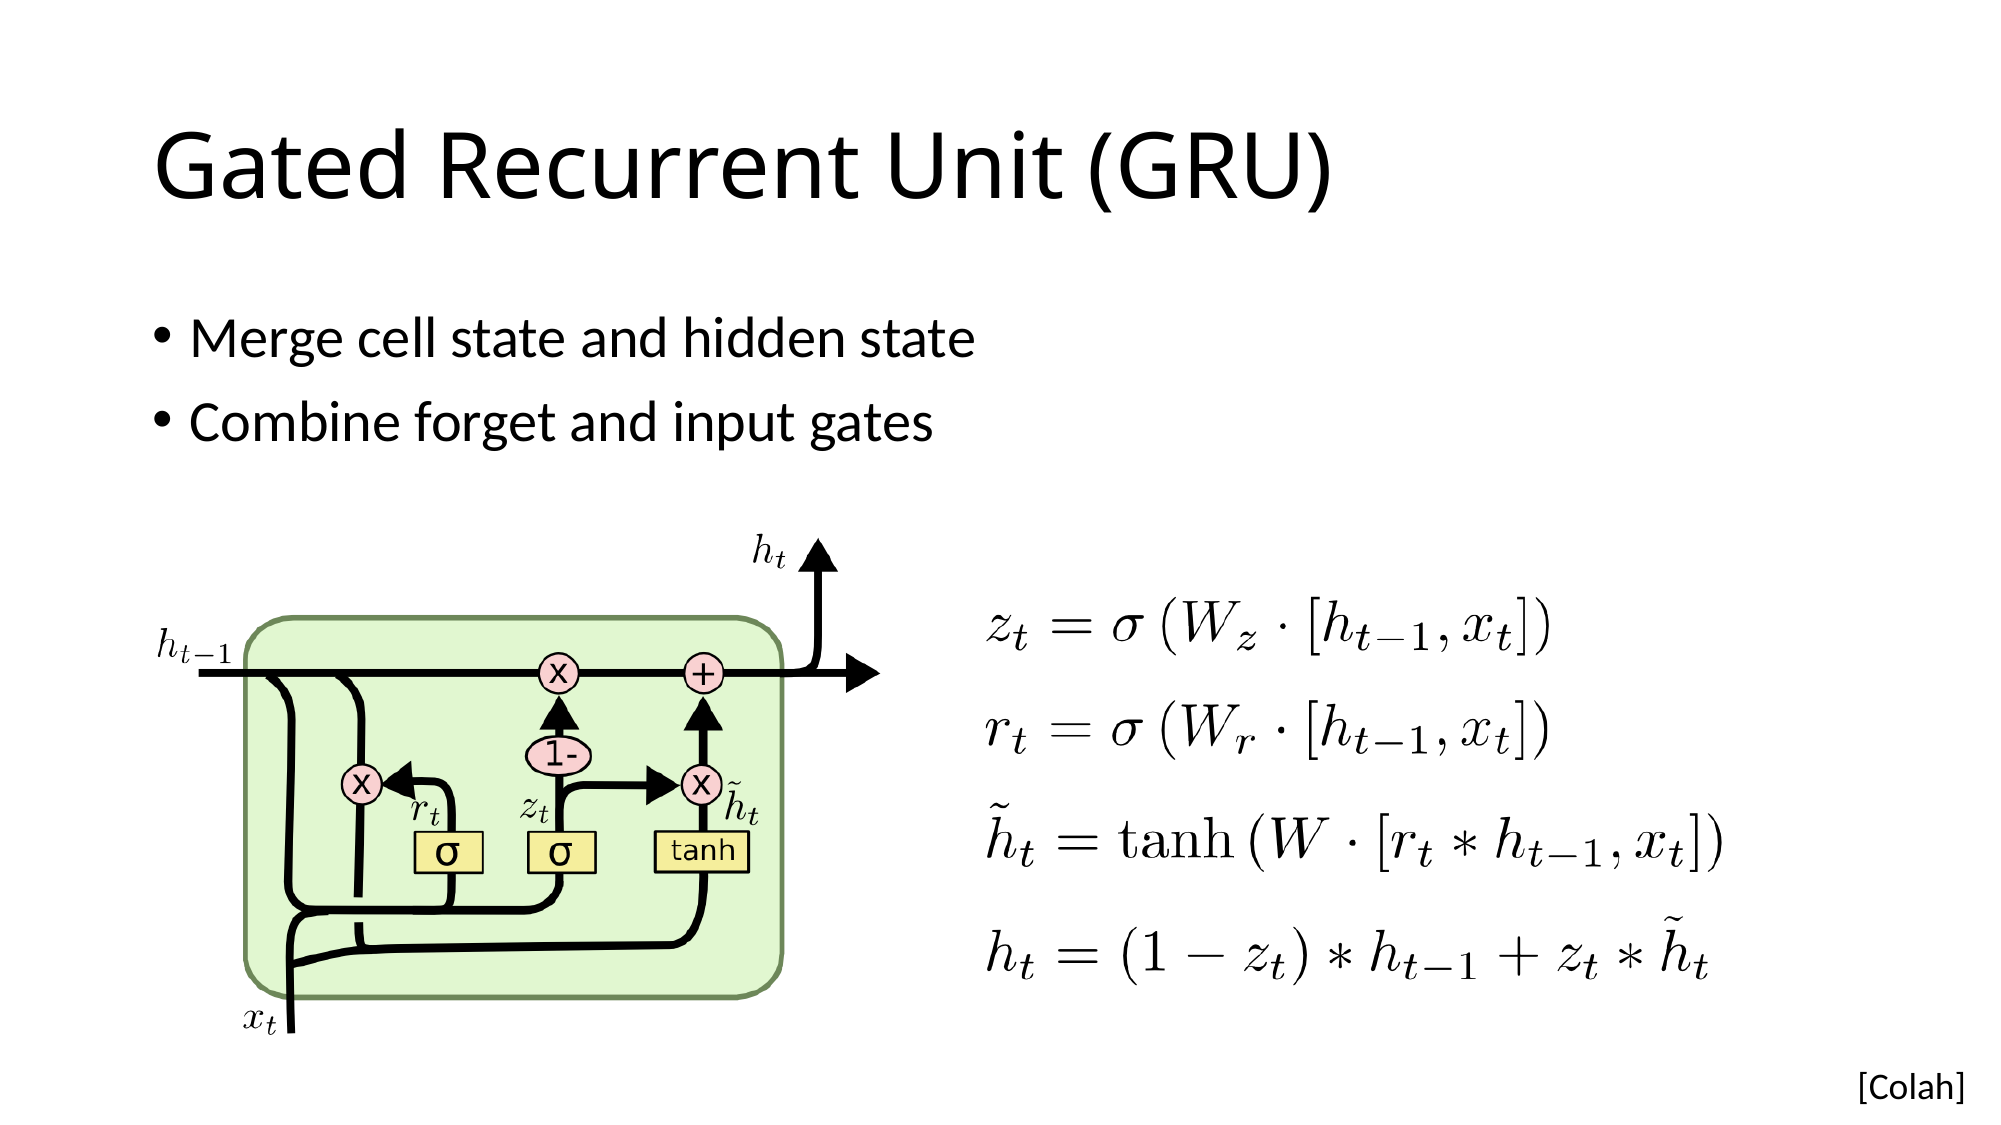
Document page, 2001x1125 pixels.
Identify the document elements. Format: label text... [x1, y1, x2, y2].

picture [137, 530, 1822, 1051]
title Gated Recurrent Unit (GRU) [137, 59, 1863, 278]
list Merge cell state and hidden state Combine forget and input gates [137, 299, 1863, 1014]
text_box [Colah] [1842, 1054, 1982, 1115]
